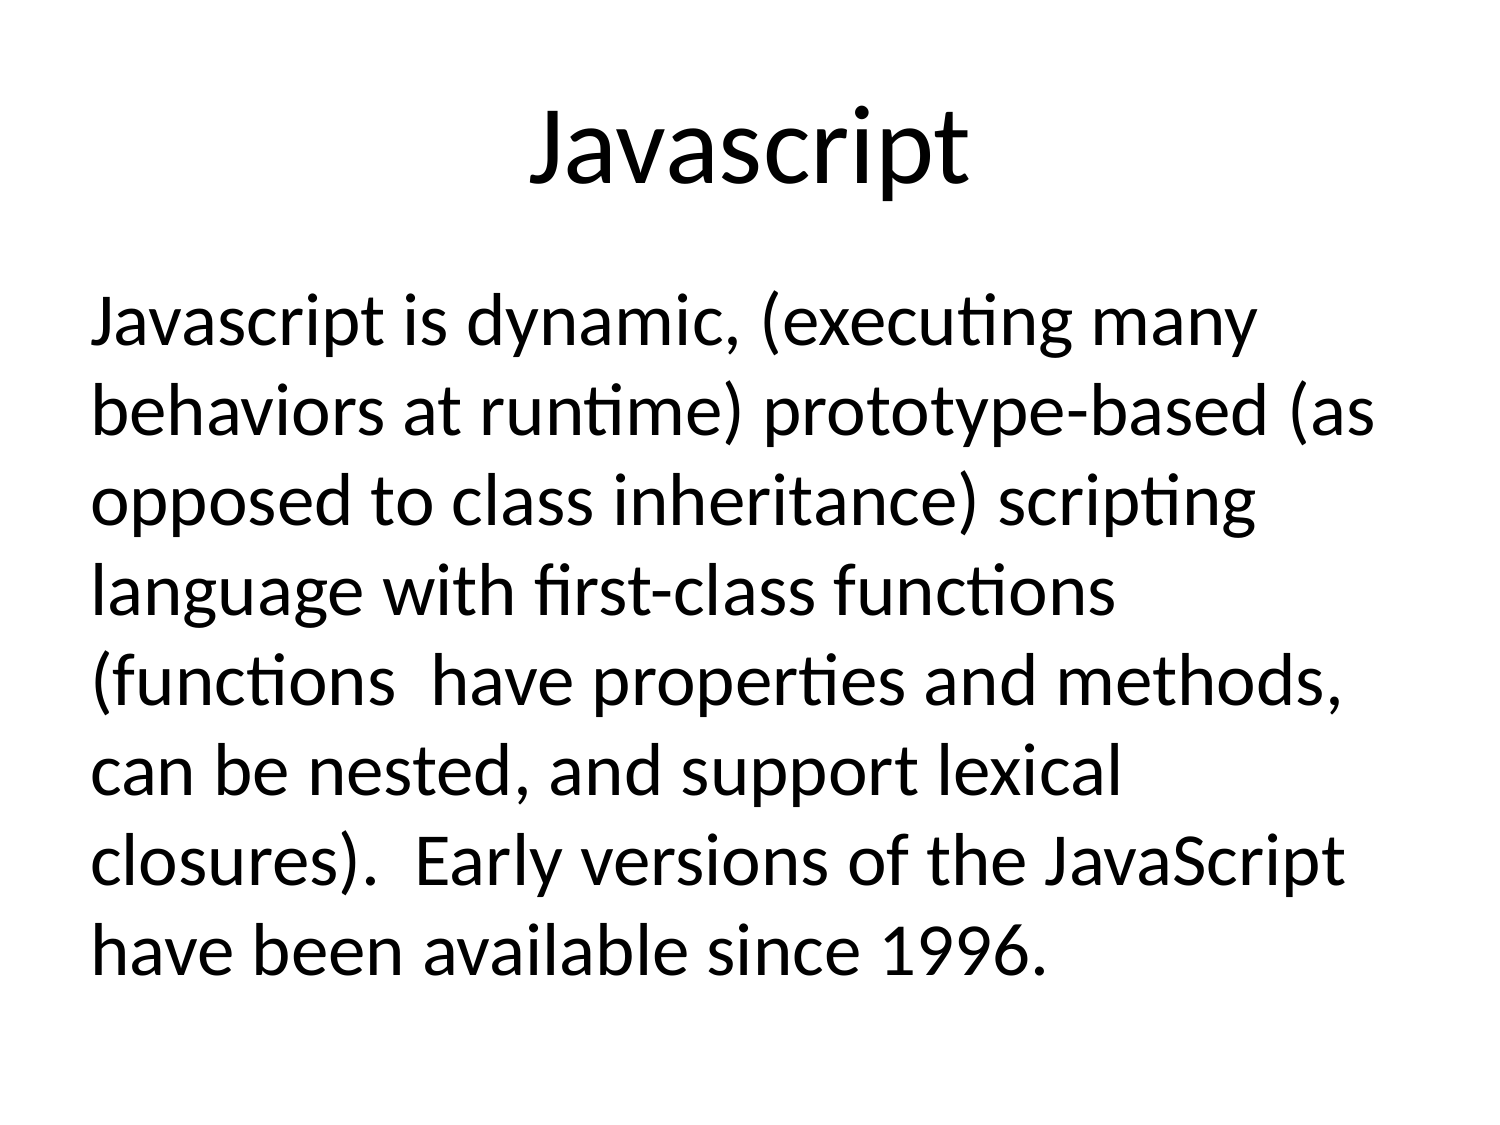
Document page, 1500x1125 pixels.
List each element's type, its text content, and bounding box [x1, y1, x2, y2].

title Javascript [75, 45, 1425, 233]
list Javascript is dynamic, (executing many behaviors at runtime) prototype-based (as opposed to class inheritance) scripting language with first-class functions (functions have properties and methods, can be nested, and support lexical closures). Early versions of the JavaScript have been available since 1996. [75, 262, 1425, 1005]
